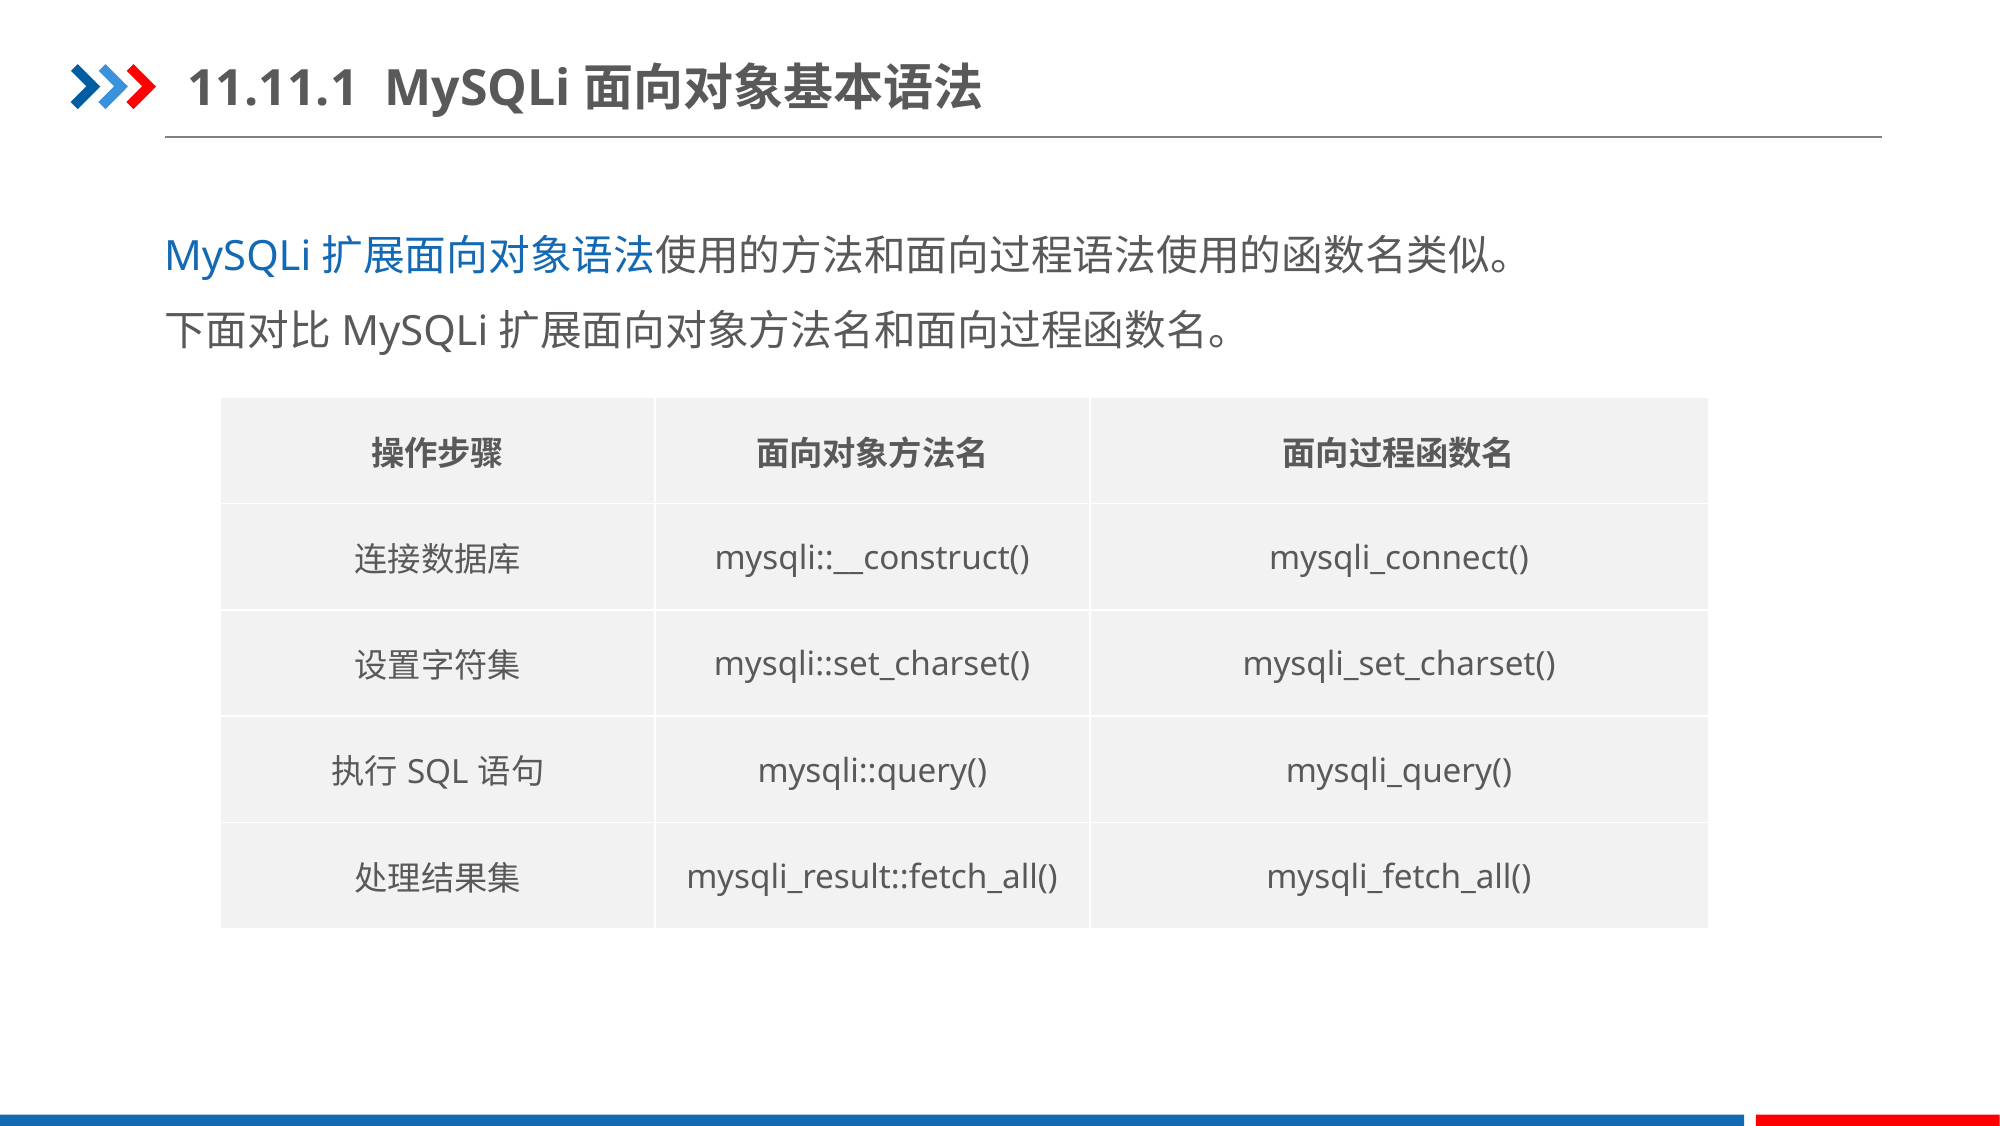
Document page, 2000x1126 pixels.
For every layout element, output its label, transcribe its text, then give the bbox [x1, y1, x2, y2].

table_cell 处理结果集 [221, 823, 654, 928]
table_cell mysqli::set_charset() [656, 611, 1089, 715]
text_box 11.11.1 MySQLi面向对象基本语法 [187, 43, 1012, 127]
table_cell 设置字符集 [221, 611, 654, 715]
table_header 面向过程函数名 [1091, 398, 1708, 503]
table_cell mysqli_fetch_all() [1091, 823, 1708, 928]
table_cell mysqli_result::fetch_all() [656, 823, 1089, 928]
table_cell mysqli_query() [1091, 717, 1708, 822]
table_cell mysqli_connect() [1091, 504, 1708, 609]
table_cell mysqli::__construct() [656, 504, 1089, 609]
table_cell 执行SQL语句 [221, 717, 654, 822]
table_header 面向对象方法名 [656, 398, 1089, 503]
table_header 操作步骤 [221, 398, 654, 503]
table_cell mysqli_set_charset() [1091, 611, 1708, 715]
table_cell 连接数据库 [221, 504, 654, 609]
table_cell mysqli::query() [656, 717, 1089, 822]
text_box MySQLi扩展面向对象语法使用的方法和面向过程语法使用的函数名类似。 下面对比MySQLi扩展面向对象方法名和面向过程函数名。 [149, 196, 1839, 362]
